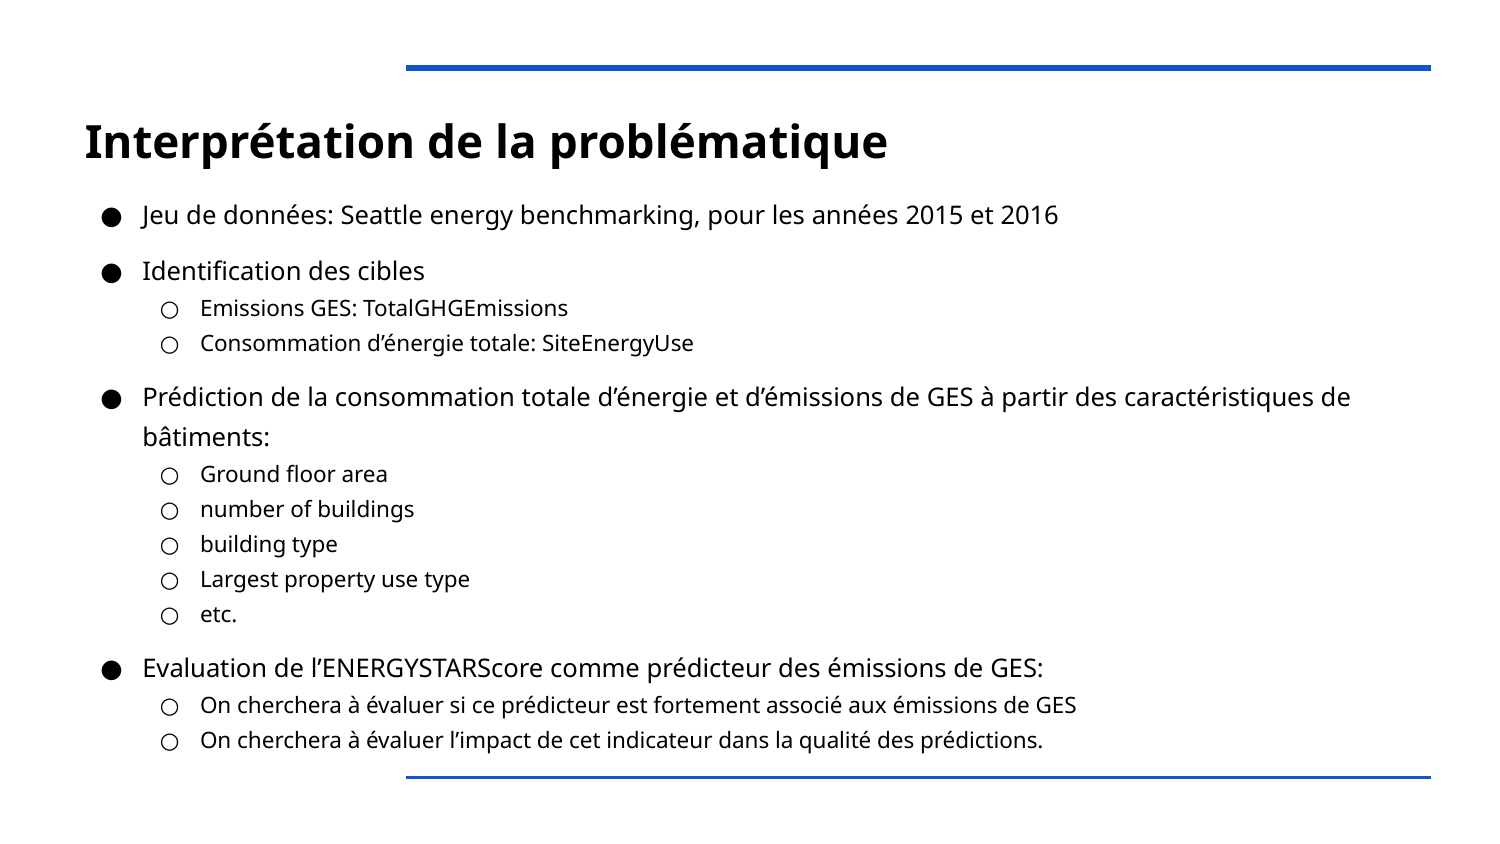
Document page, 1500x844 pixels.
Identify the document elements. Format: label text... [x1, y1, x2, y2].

title Interprétation de la problématique [69, 94, 1431, 177]
list Jeu de données: Seattle energy benchmarking, pour les années 2015 et 2016 Identification des cibles Emissions GES: TotalGHGEmissions Consommation d’énergie totale: SiteEnergyUse Prédiction de la consommation totale d’énergie et d’émissions de GES à partir des caractéristiques de bâtiments: Ground floor area number of buildings building type Largest property use type etc. Evaluation de l’ENERGYSTARScore comme prédicteur des émissions de GES: On cherchera à évaluer si ce prédicteur est fortement associé aux émissions de GES On cherchera à évaluer l’impact de cet indicateur dans la qualité des prédictions. [69, 177, 1431, 774]
